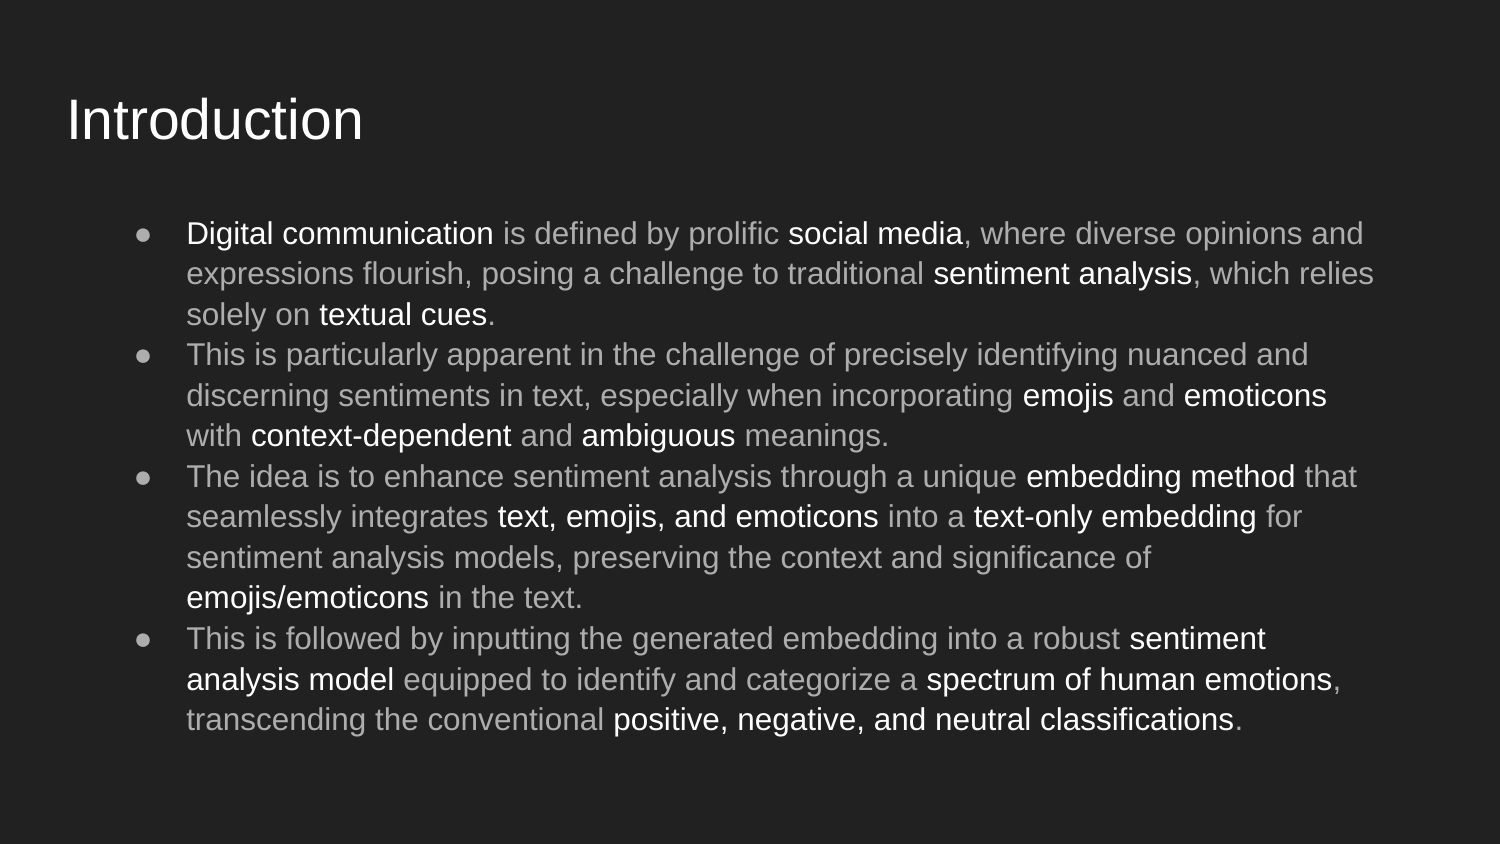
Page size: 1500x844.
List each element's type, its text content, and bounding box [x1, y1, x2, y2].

list Digital communication is defined by prolific social media, where diverse opinions and expressions flourish, posing a challenge to traditional sentiment analysis, which relies solely on textual cues. This is particularly apparent in the challenge of precisely identifying nuanced and discerning sentiments in text, especially when incorporating emojis and emoticons with context-dependent and ambiguous meanings. The idea is to enhance sentiment analysis through a unique embedding method that seamlessly integrates text, emojis, and emoticons into a text-only embedding for sentiment analysis models, preserving the context and significance of emojis/emoticons in the text. This is followed by inputting the generated embedding into a robust sentiment analysis model equipped to identify and categorize a spectrum of human emotions, transcending the conventional positive, negative, and neutral classifications. [97, 195, 1403, 756]
title Introduction [51, 72, 1449, 167]
